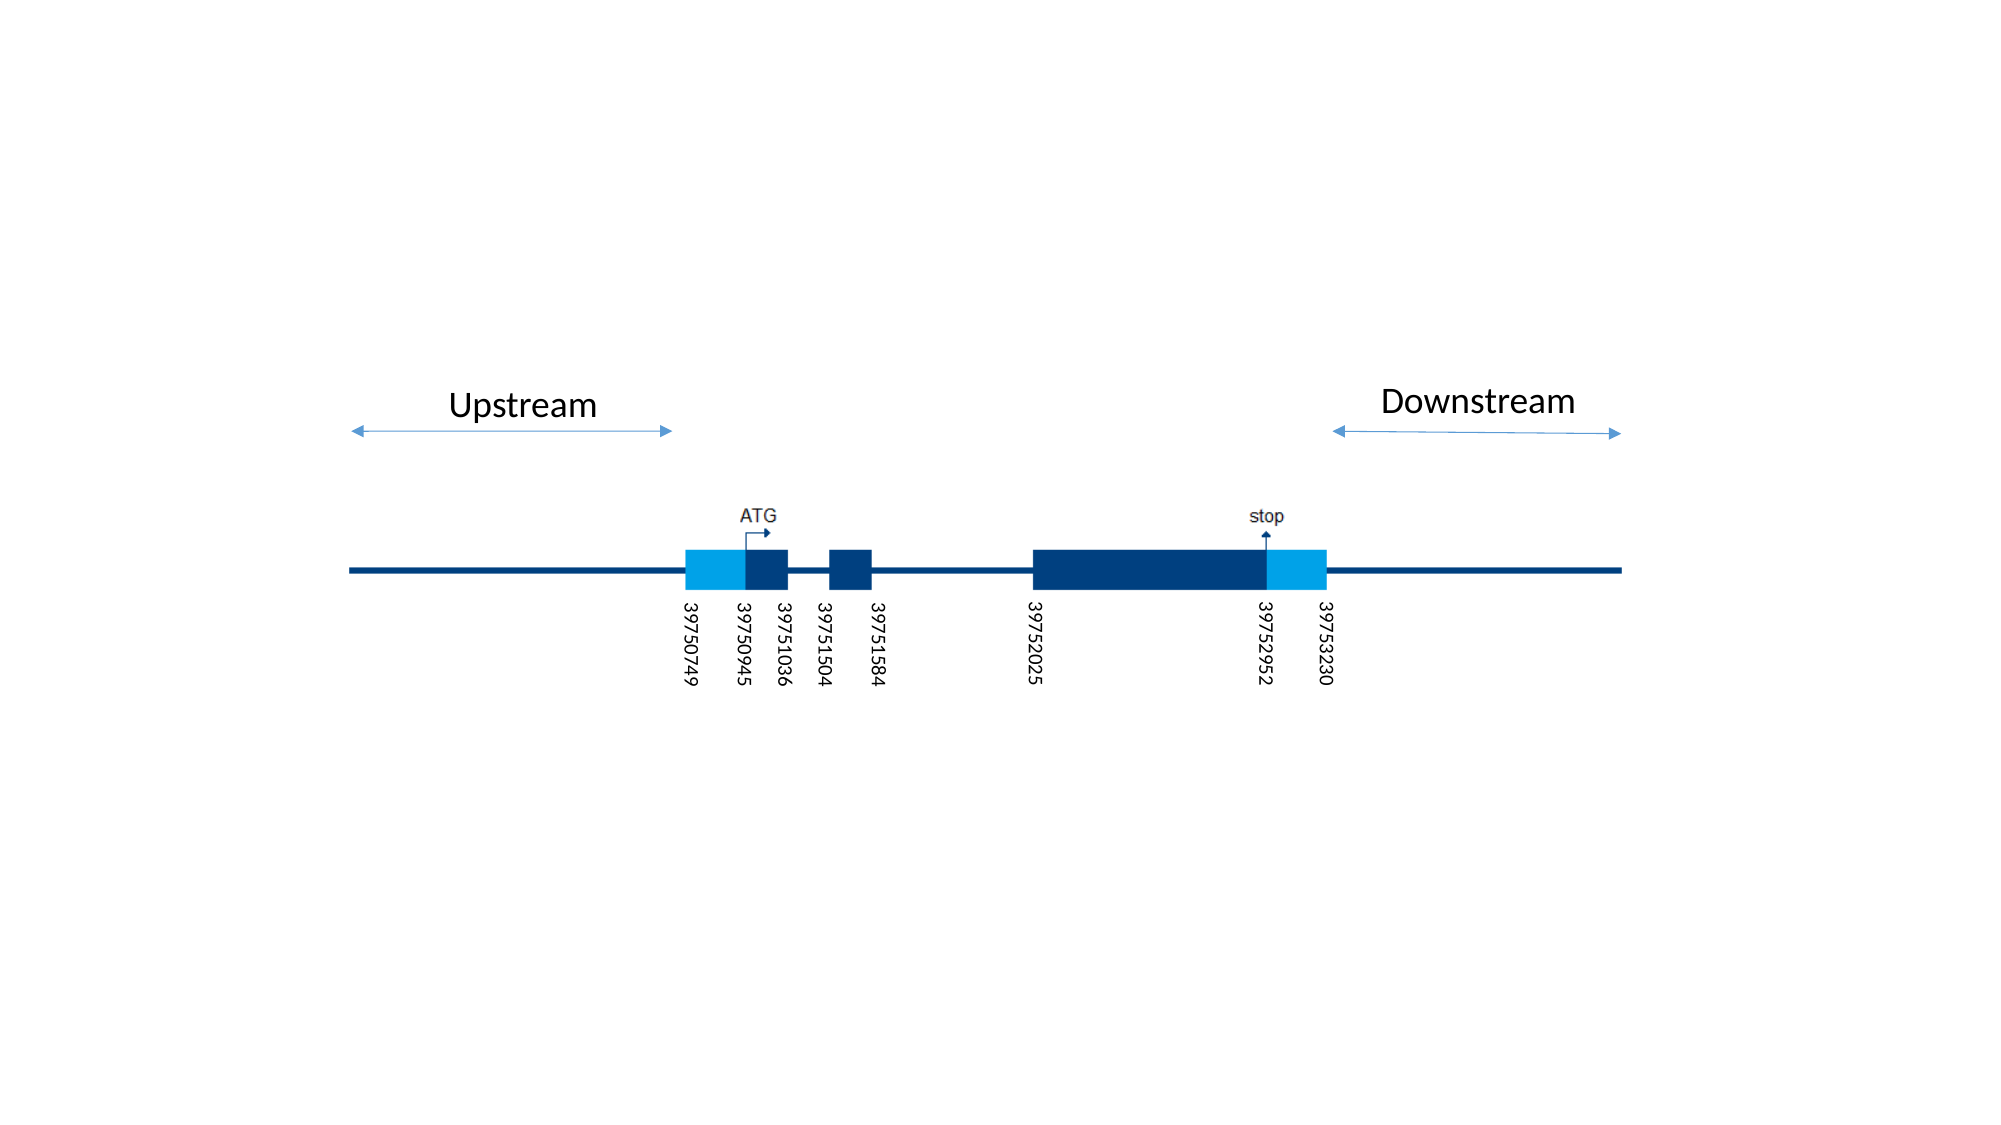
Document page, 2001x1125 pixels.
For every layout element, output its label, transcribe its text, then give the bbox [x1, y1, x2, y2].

text_box Downstream [1366, 369, 1645, 429]
text_box 39753230 [1308, 639, 1349, 914]
text_box 39751036 [767, 639, 807, 769]
text_box 39751584 [860, 639, 901, 742]
text_box 39750945 [726, 639, 767, 866]
text_box Upstream [433, 373, 684, 433]
text_box 39750749 [673, 639, 713, 795]
text_box 39751504 [807, 639, 847, 785]
picture [297, 486, 1702, 639]
text_box 39752952 [1247, 639, 1288, 854]
text_box 39752025 [1017, 639, 1058, 846]
